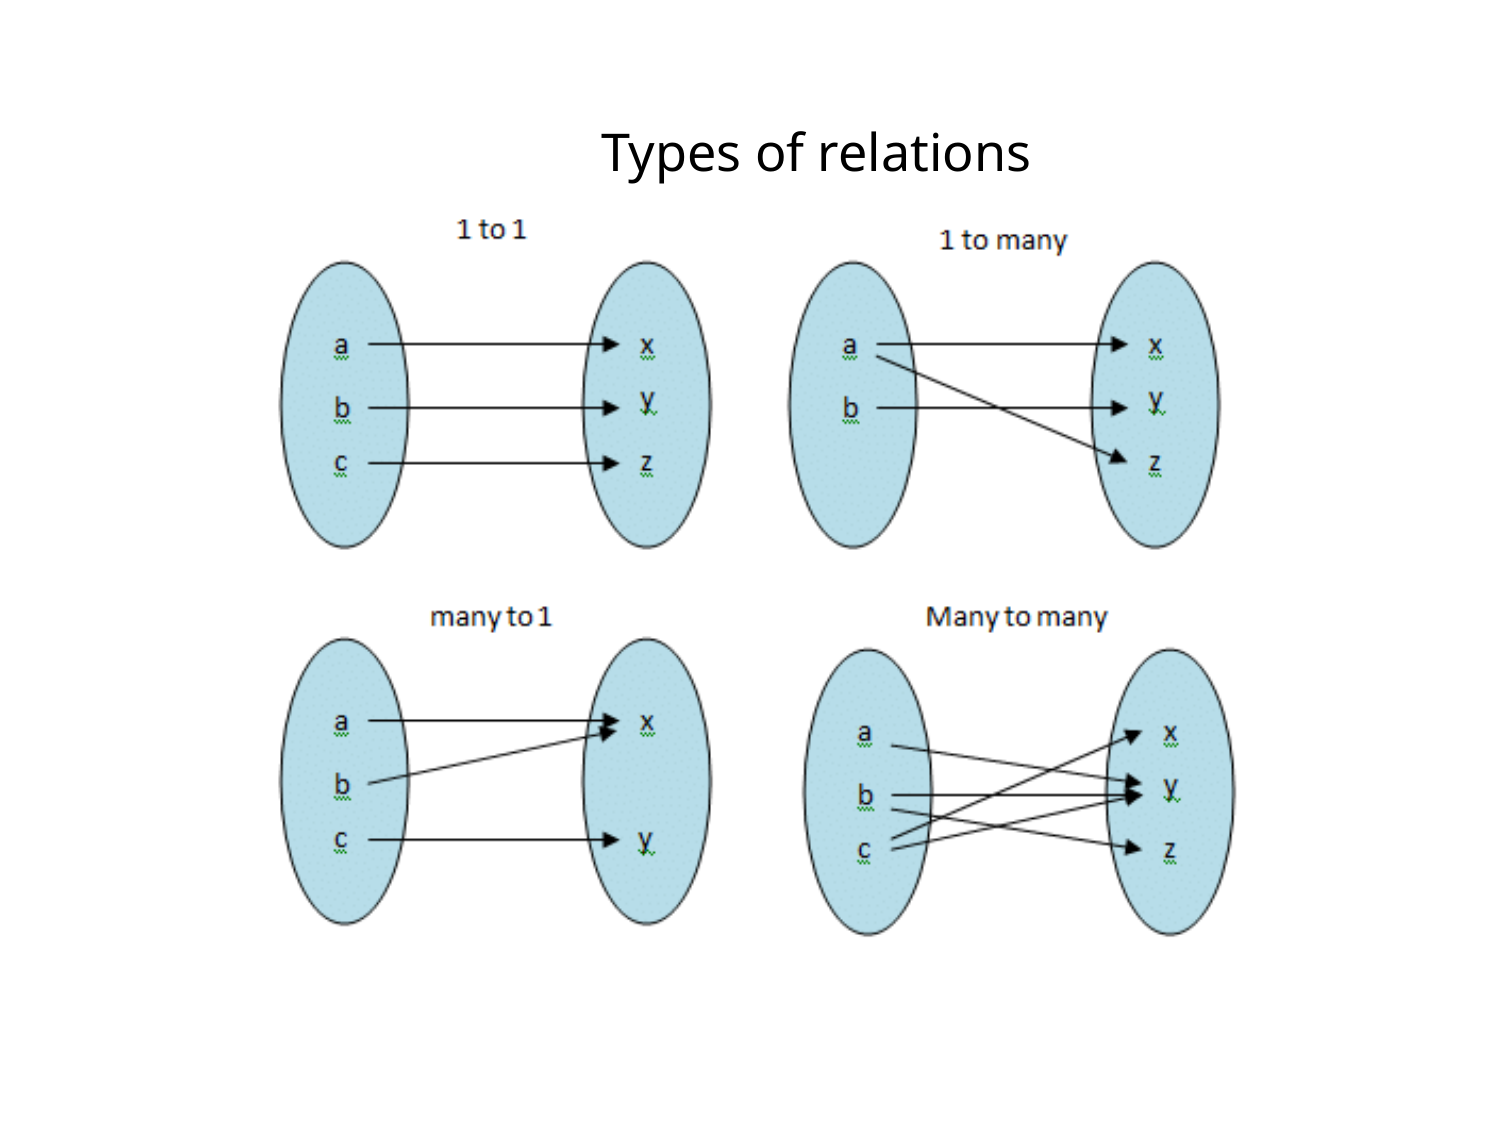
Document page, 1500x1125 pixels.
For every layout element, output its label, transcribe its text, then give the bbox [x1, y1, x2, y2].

picture [260, 201, 1262, 952]
text_box Types of relations [586, 111, 1088, 189]
